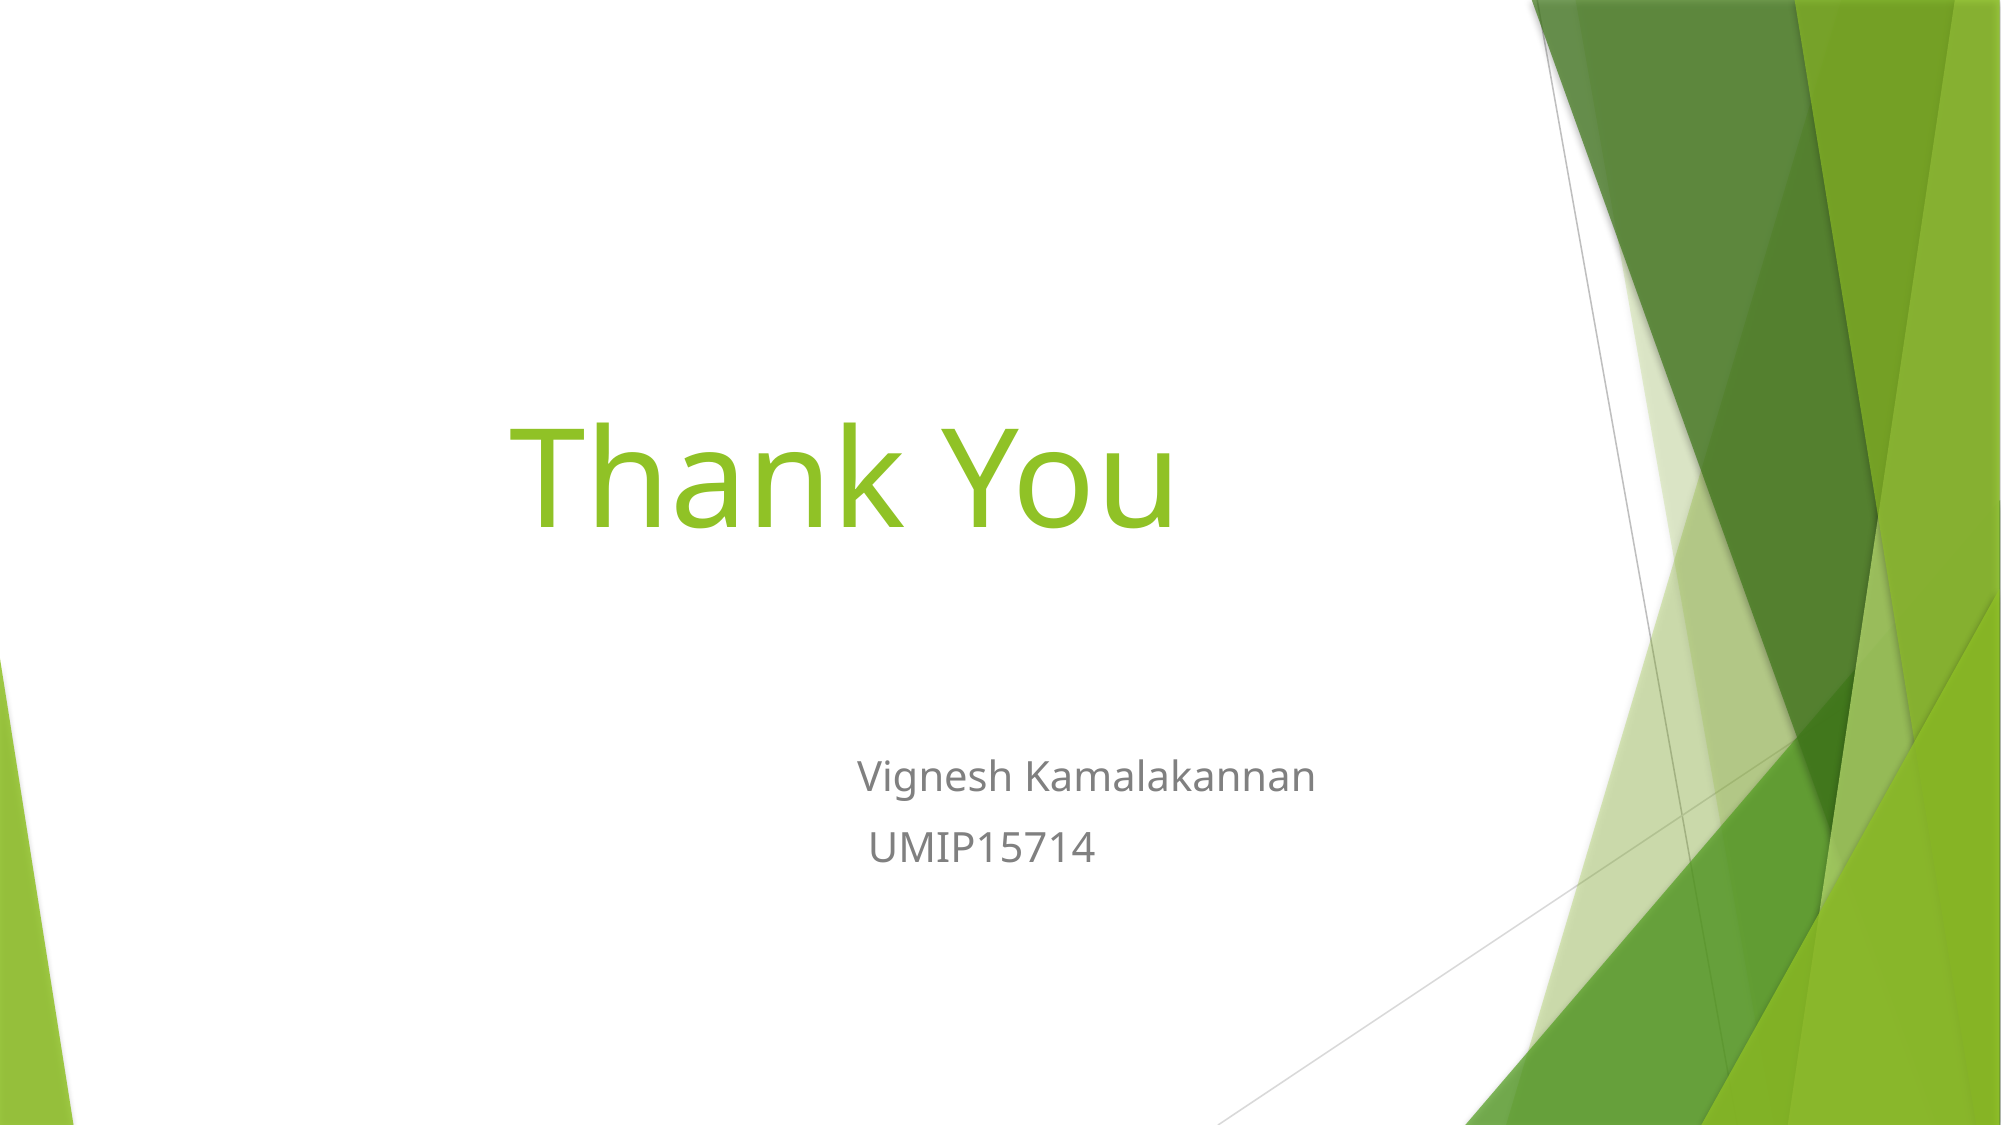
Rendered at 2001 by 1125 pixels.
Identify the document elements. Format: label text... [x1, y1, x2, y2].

list Vignesh Kamalakannan UMIP15714 [111, 742, 1522, 884]
title Thank You [494, 262, 1905, 563]
